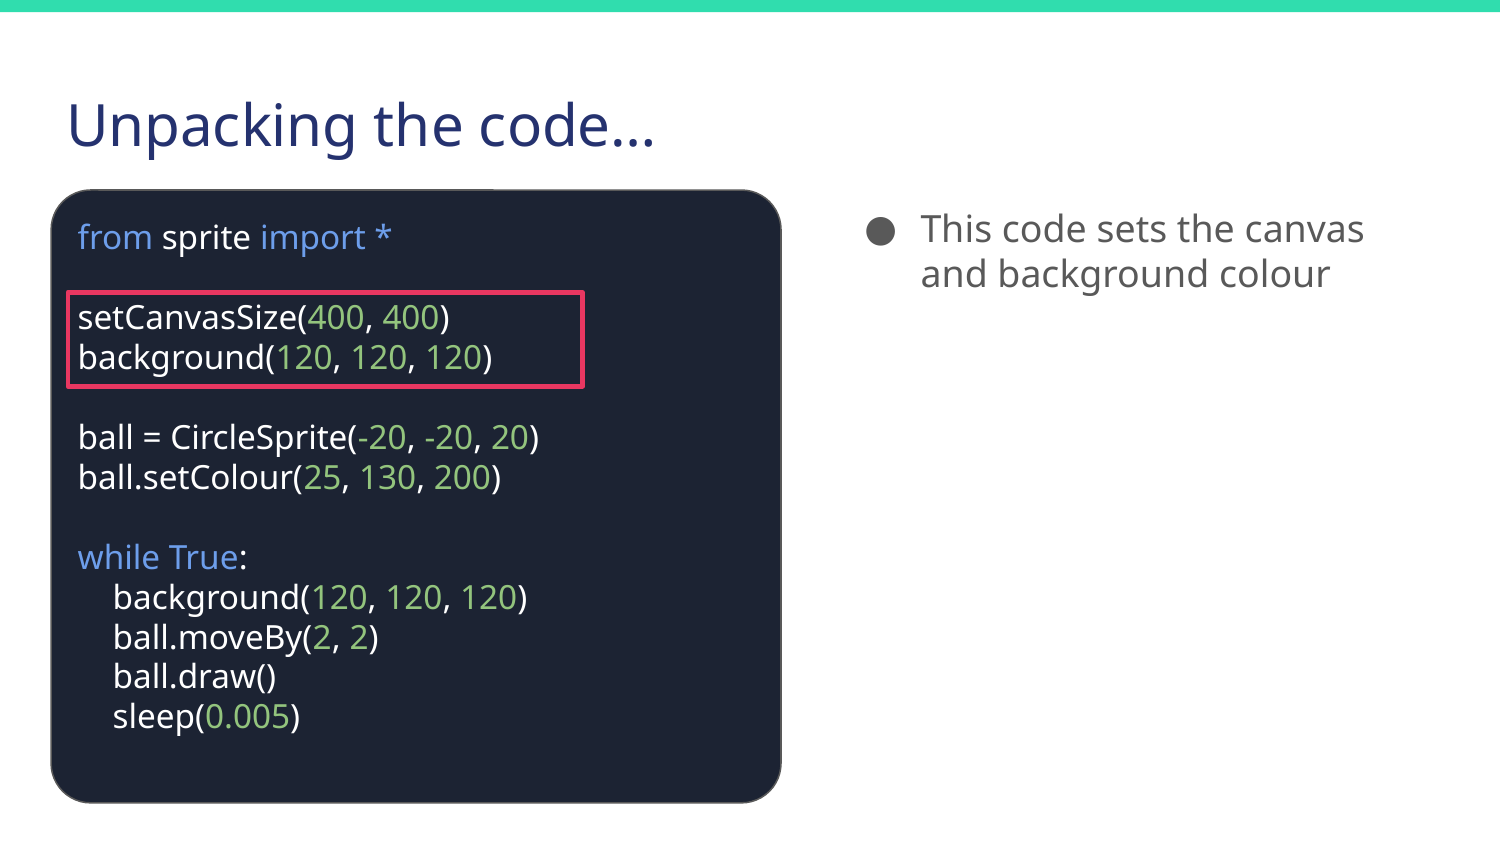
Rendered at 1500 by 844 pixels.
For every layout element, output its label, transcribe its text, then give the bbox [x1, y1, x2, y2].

title Unpacking the code… [51, 72, 1449, 167]
text_box from sprite import * setCanvasSize(400, 400) background(120, 120, 120) ball = CircleSprite(-20, -20, 20) ball.setColour(25, 130, 200) while True: background(120, 120, 120) ball.moveBy(2, 2) ball.draw() sleep(0.005) [51, 189, 782, 803]
text_box This code sets the canvas and background colour [830, 189, 1449, 355]
text_box [67, 292, 583, 387]
